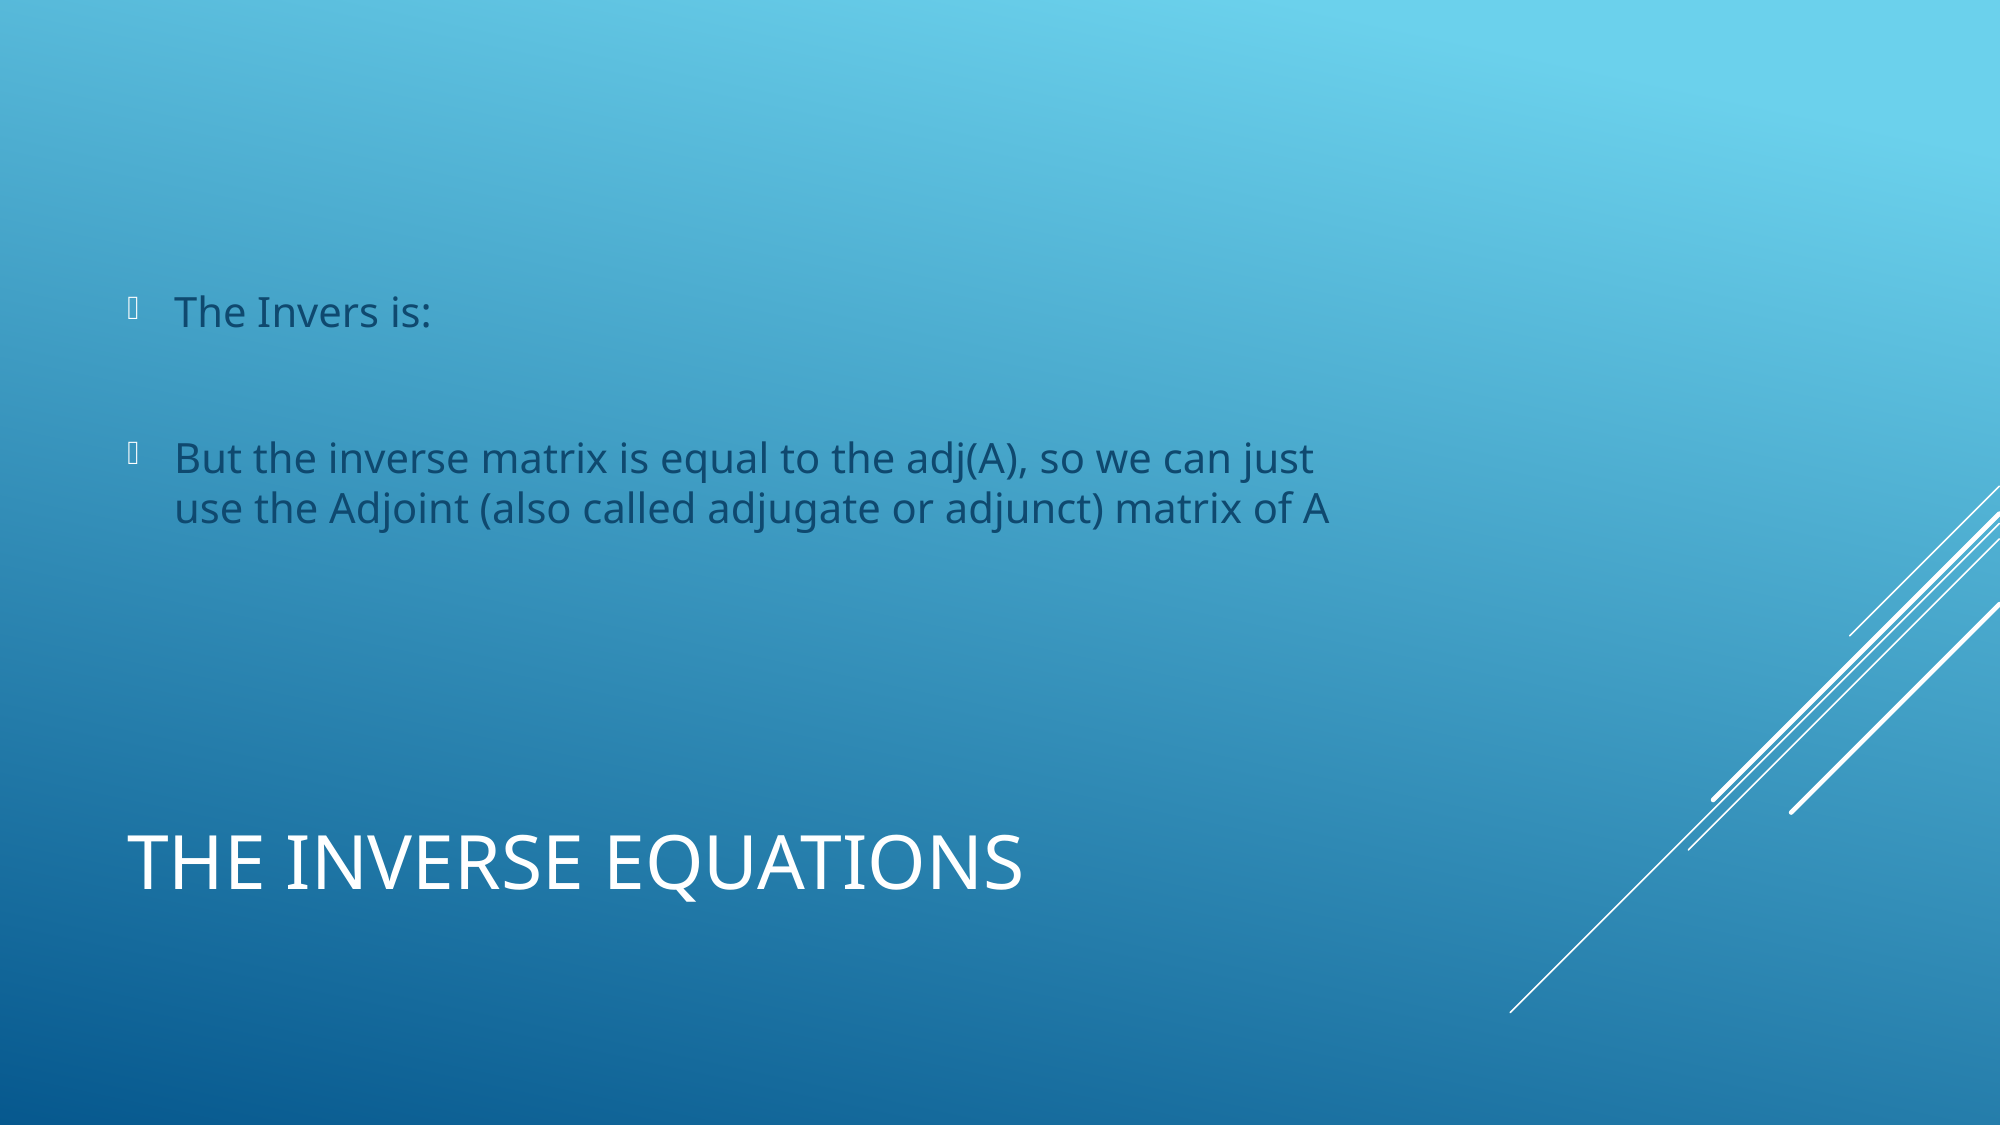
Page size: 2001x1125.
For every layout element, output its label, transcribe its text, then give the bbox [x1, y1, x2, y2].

title The Inverse Equations [112, 736, 1513, 984]
